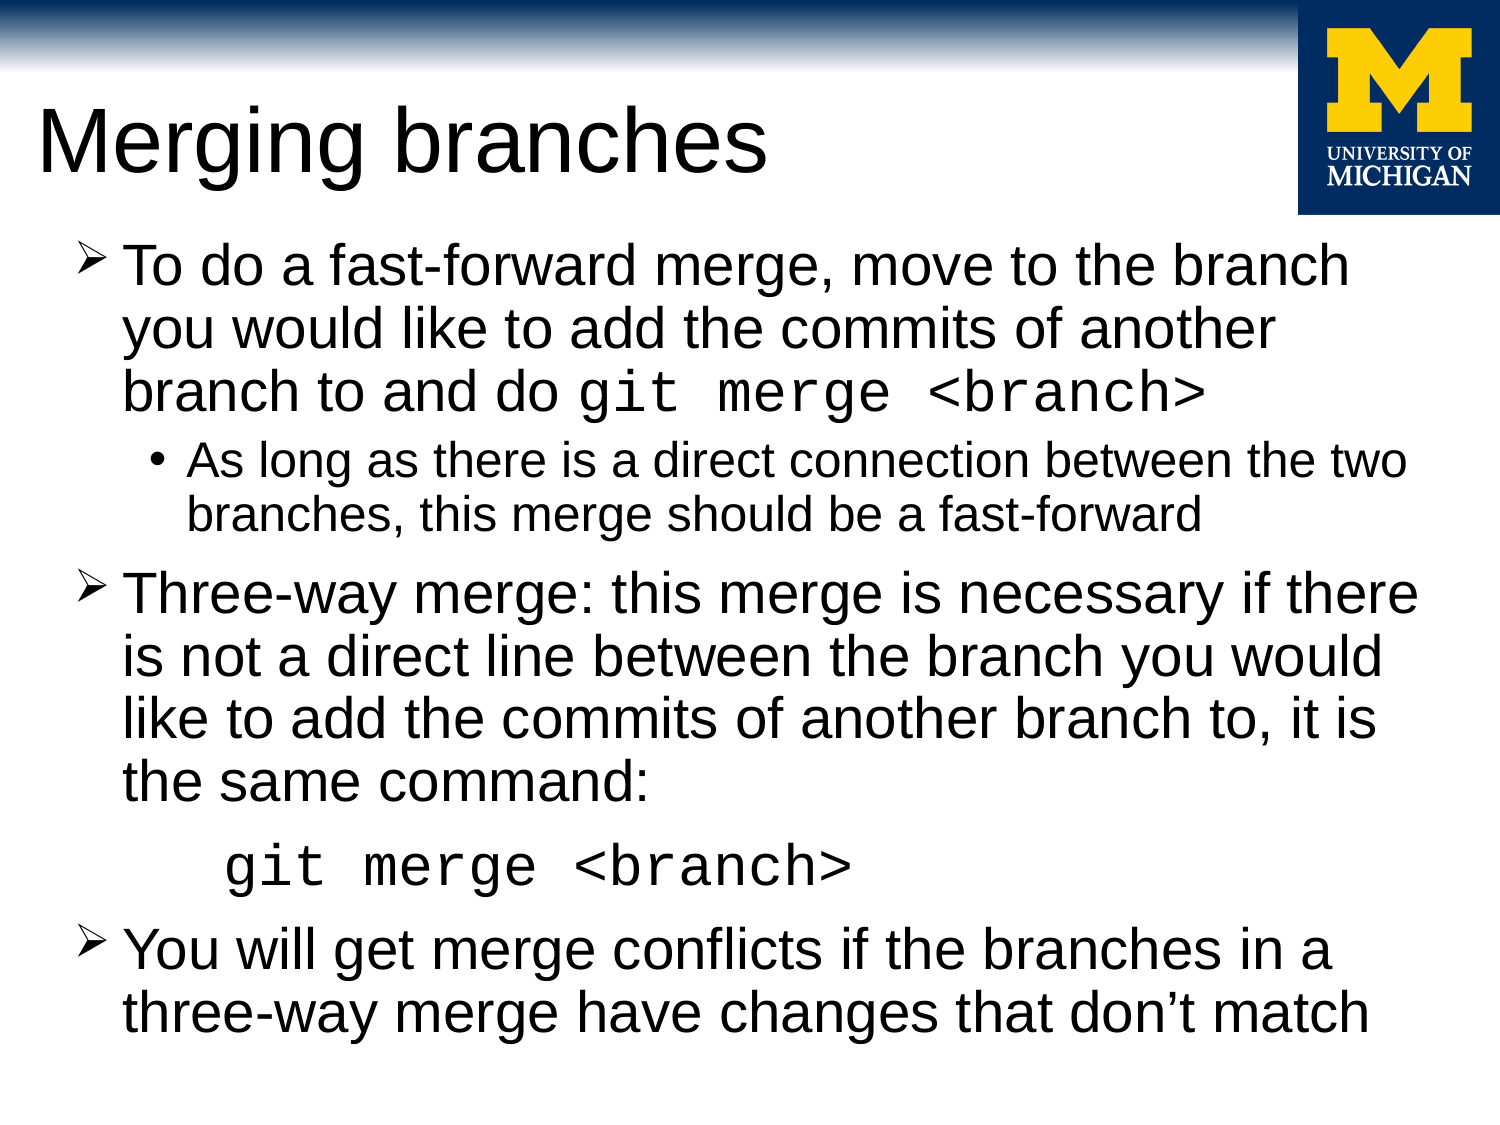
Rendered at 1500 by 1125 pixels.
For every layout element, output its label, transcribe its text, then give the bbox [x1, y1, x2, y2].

picture [0, 0, 1500, 215]
title Merging branches [21, 34, 1316, 252]
list To do a fast-forward merge, move to the branch you would like to add the commits of another branch to and do git merge <branch> As long as there is a direct connection between the two branches, this merge should be a fast-forward Three-way merge: this merge is necessary if there is not a direct line between the branch you would like to add the commits of another branch to, it is the same command: git merge <branch> You will get merge conflicts if the branches in a three-way merge have changes that don’t match [58, 227, 1459, 1097]
